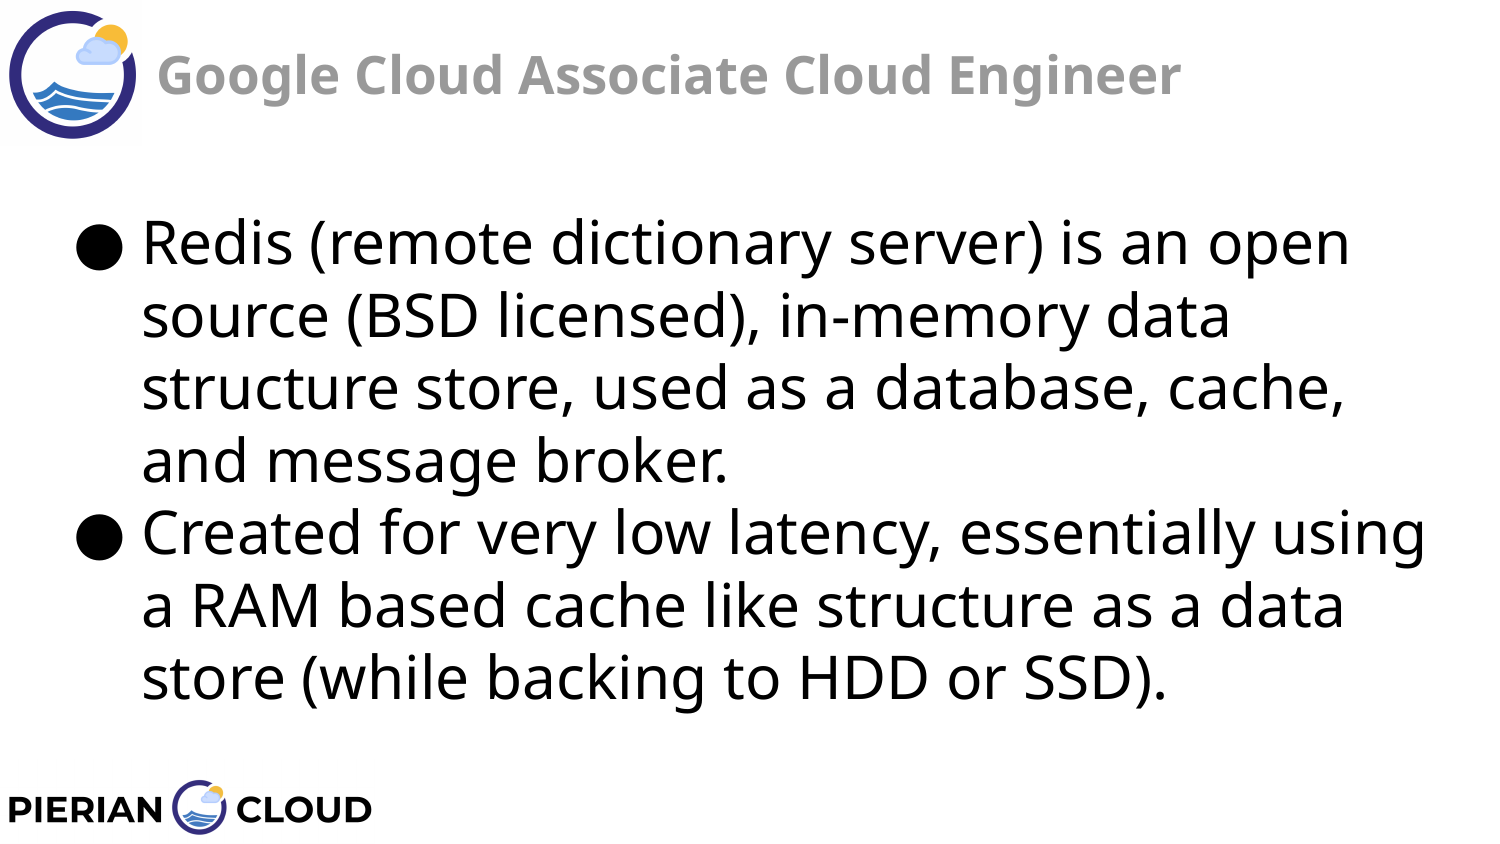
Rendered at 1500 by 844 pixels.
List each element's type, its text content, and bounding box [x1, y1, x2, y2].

title Google Cloud Associate Cloud Engineer [146, 25, 1420, 120]
subtitle Redis (remote dictionary server) is an open source (BSD licensed), in-memory data structure store, used as a database, cache, and message broker. Created for very low latency, essentially using a RAM based cache like structure as a data store (while backing to HDD or SSD). [51, 189, 1476, 779]
picture [0, 0, 142, 146]
picture [0, 758, 375, 844]
